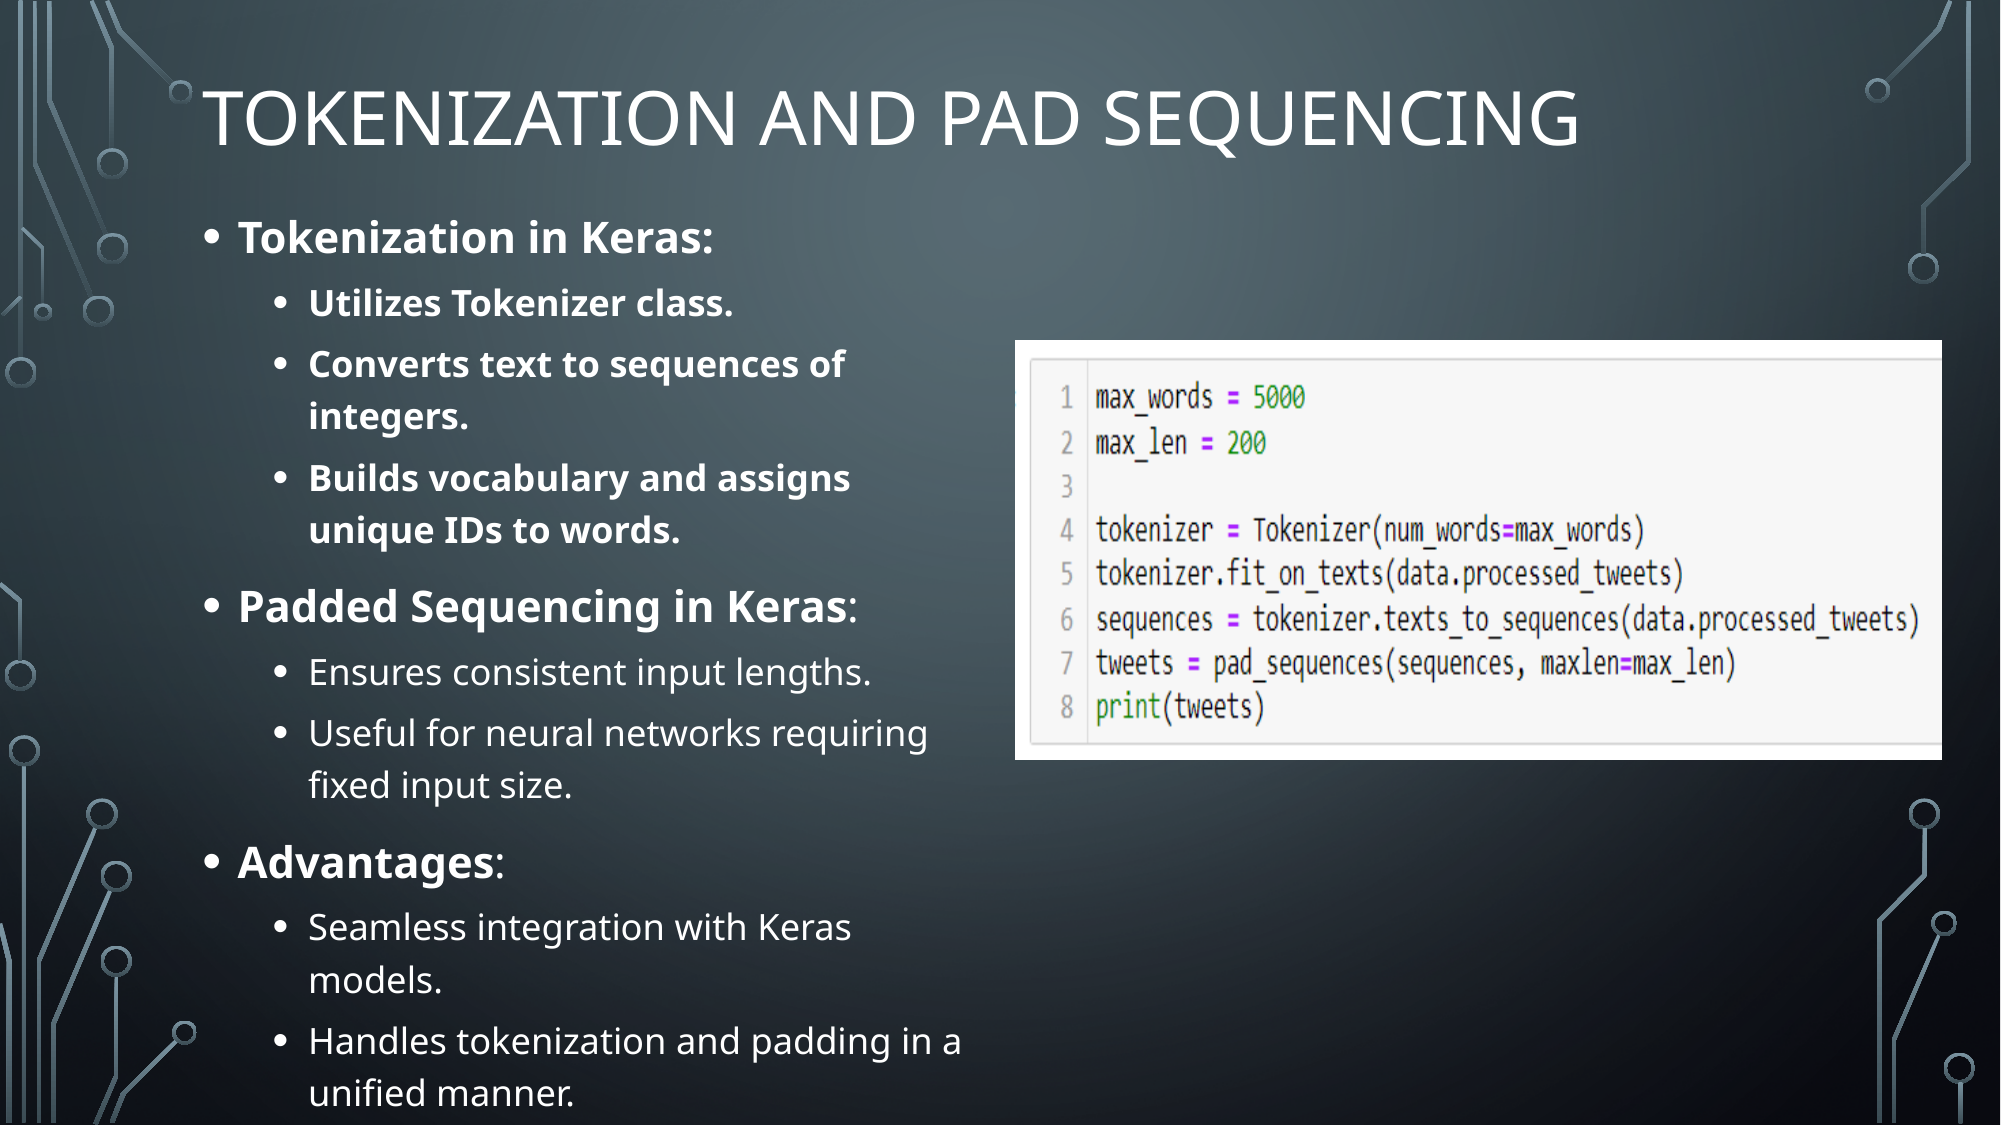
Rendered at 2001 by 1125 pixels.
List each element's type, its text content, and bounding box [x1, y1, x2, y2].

list Tokenization in Keras: Utilizes Tokenizer class. Converts text to sequences of integers. Builds vocabulary and assigns unique IDs to words. Padded Sequencing in Keras: Ensures consistent input lengths. Useful for neural networks requiring fixed input size. Advantages: Seamless integration with Keras models. Handles tokenization and padding in a unified manner. [187, 192, 988, 1125]
title Tokenization and pad sequencing [187, 0, 1813, 243]
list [1015, 340, 1942, 760]
